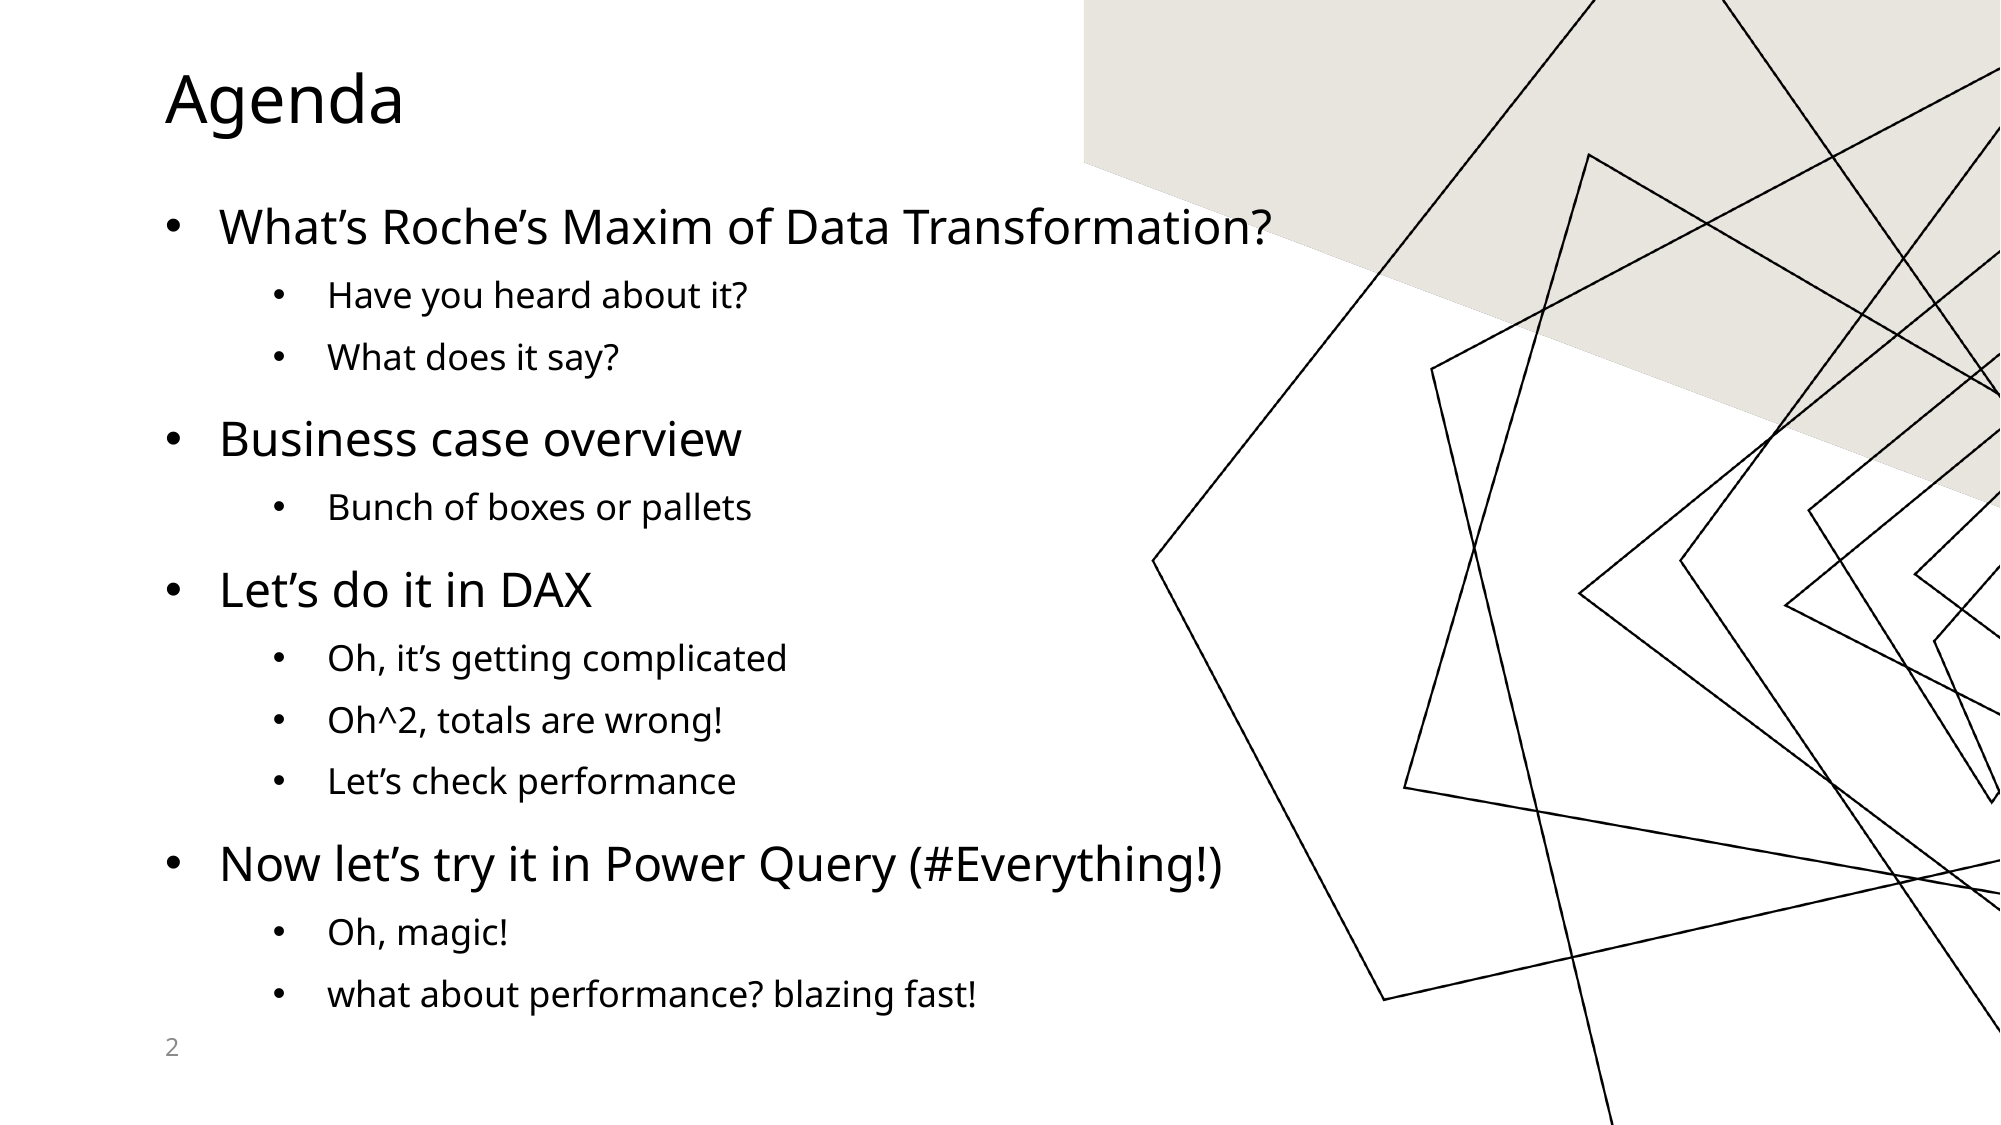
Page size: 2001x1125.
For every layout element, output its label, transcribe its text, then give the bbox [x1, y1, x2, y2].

list What’s Roche’s Maxim of Data Transformation? Have you heard about it? What does it say? Business case overview Bunch of boxes or pallets Let’s do it in DAX Oh, it’s getting complicated Oh^2, totals are wrong! Let’s check performance Now let’s try it in Power Query (#Everything!) Oh, magic! what about performance? blazing fast! [150, 177, 1460, 1025]
picture [1083, 0, 2001, 1125]
title Agenda [150, 51, 1000, 145]
slide_number 2 [150, 1024, 254, 1074]
